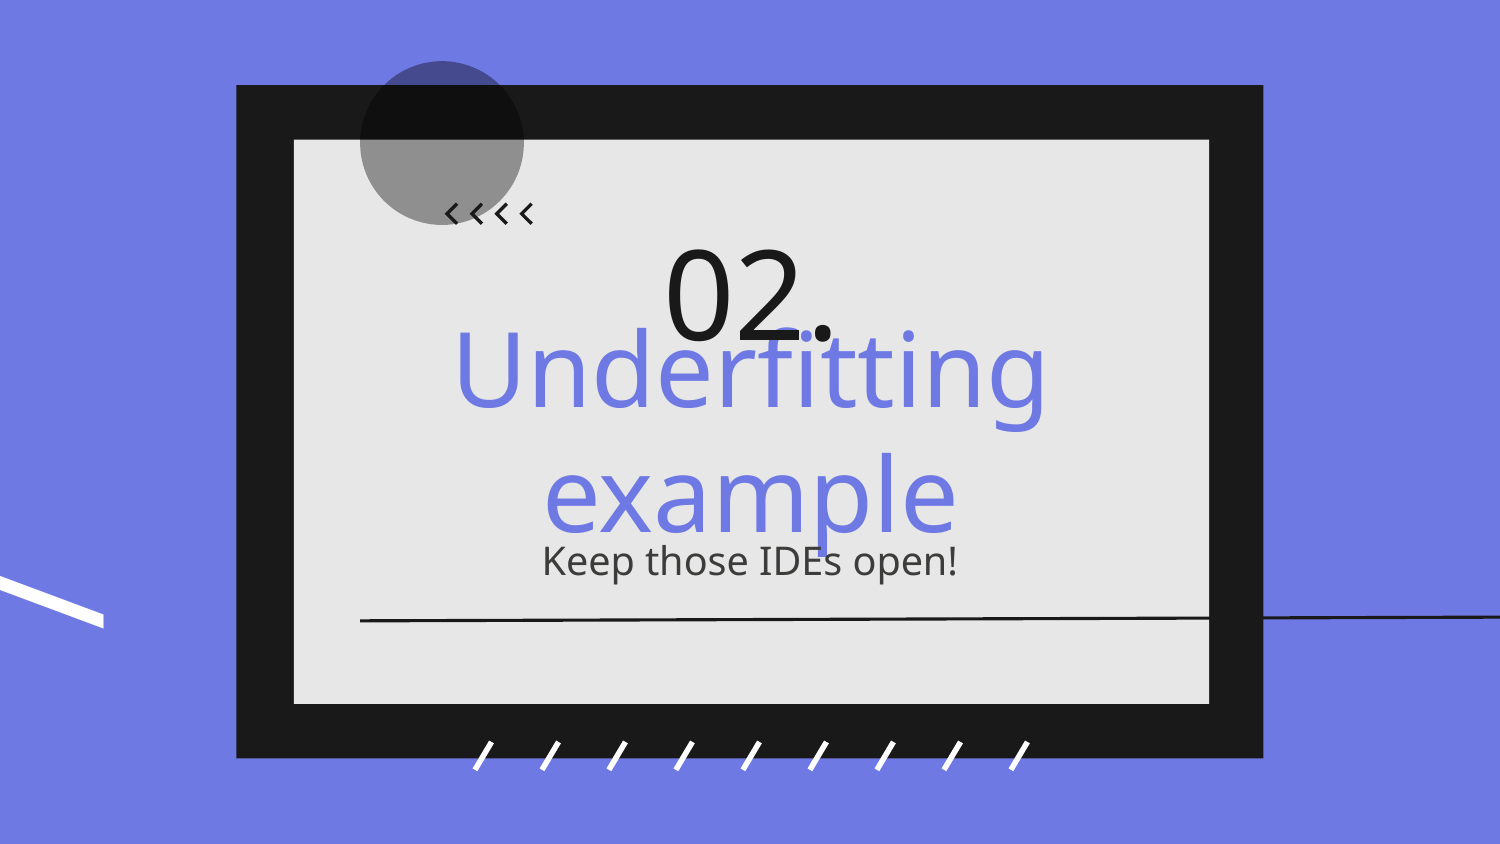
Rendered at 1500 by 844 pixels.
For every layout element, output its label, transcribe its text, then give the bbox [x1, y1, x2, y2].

title 02. [596, 221, 906, 360]
text_box [293, 139, 1210, 704]
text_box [444, 202, 534, 226]
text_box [472, 740, 1031, 772]
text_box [359, 616, 1500, 622]
subtitle Keep those IDEs open! [311, 501, 1190, 619]
text_box [236, 85, 1264, 759]
title Underfitting example [345, 359, 1157, 498]
text_box [360, 61, 524, 225]
